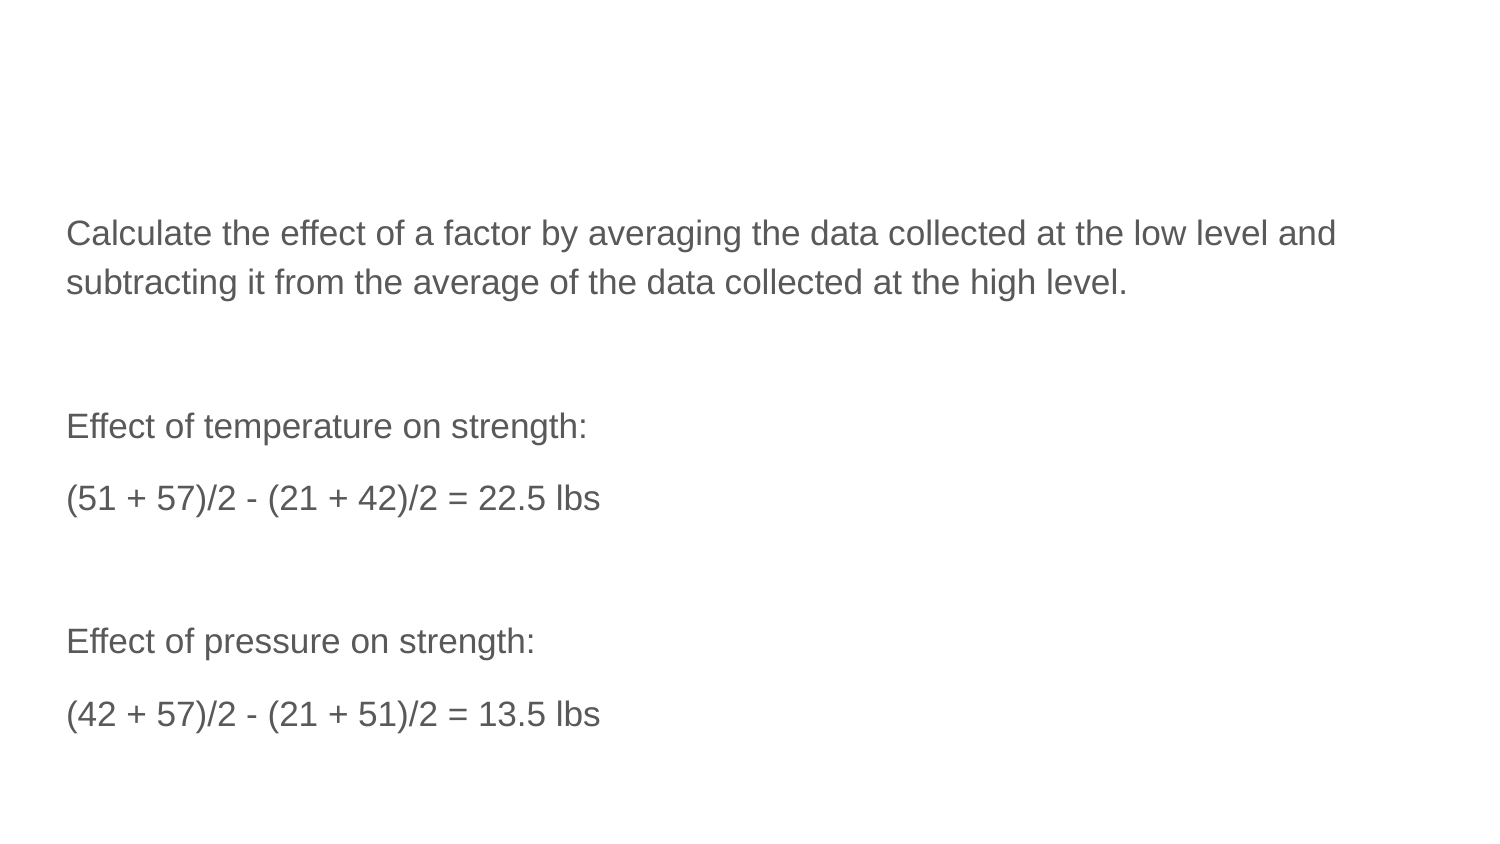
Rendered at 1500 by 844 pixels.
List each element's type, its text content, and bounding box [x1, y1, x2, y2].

list Calculate the effect of a factor by averaging the data collected at the low level and subtracting it from the average of the data collected at the high level. Effect of temperature on strength: (51 + 57)/2 - (21 + 42)/2 = 22.5 lbs Effect of pressure on strength: (42 + 57)/2 - (21 + 51)/2 = 13.5 lbs [51, 189, 1449, 750]
